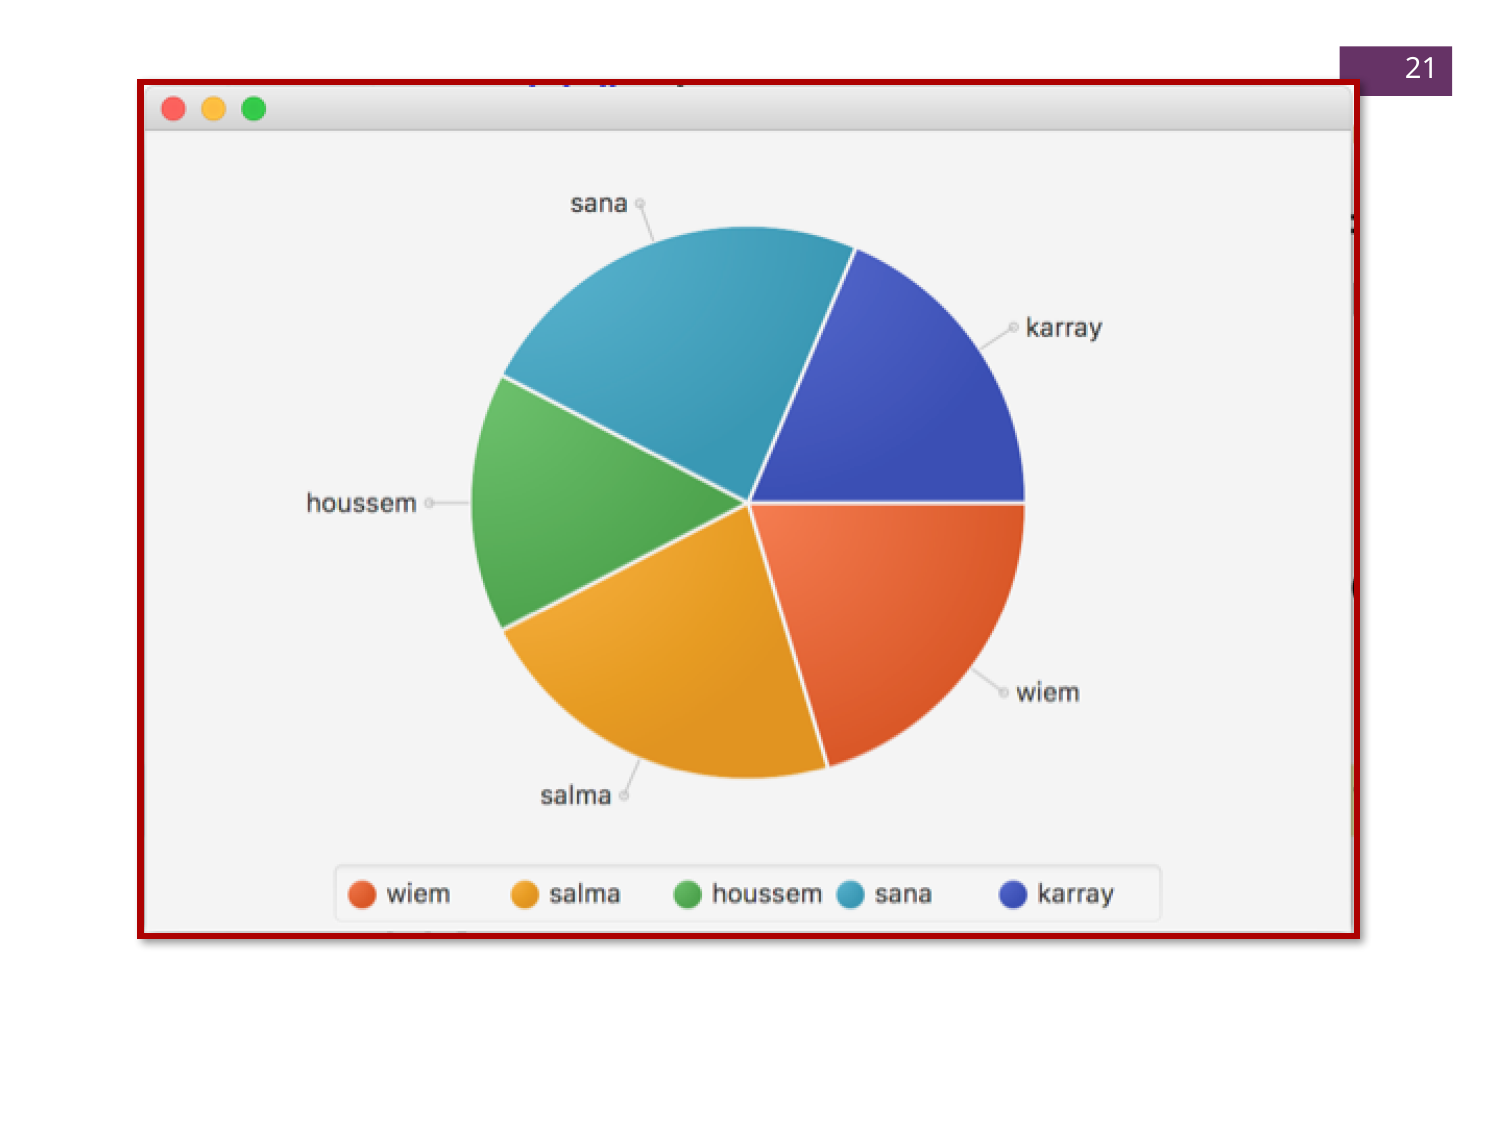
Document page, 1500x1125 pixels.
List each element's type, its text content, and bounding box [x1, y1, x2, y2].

slide_number 21 [1362, 39, 1454, 100]
picture [143, 84, 1355, 934]
